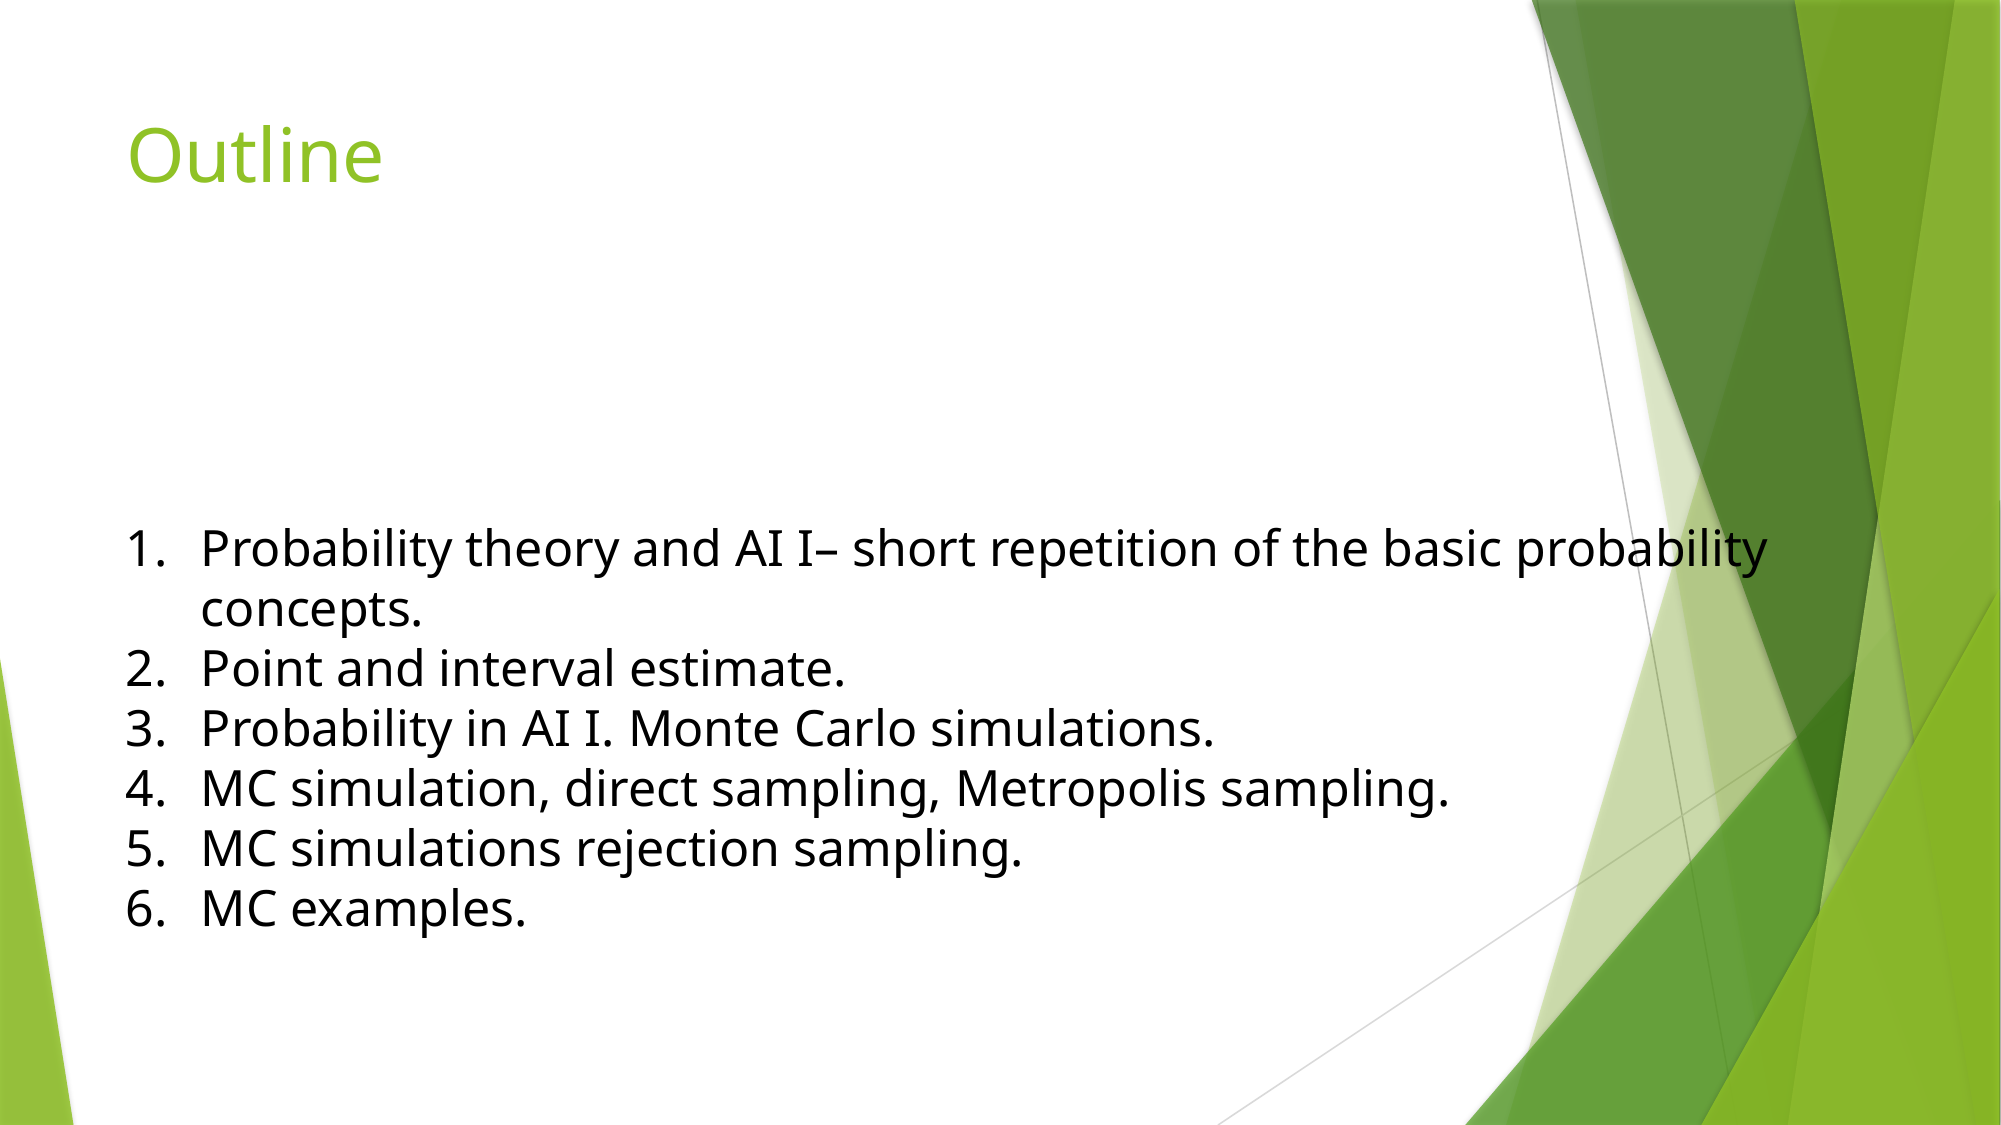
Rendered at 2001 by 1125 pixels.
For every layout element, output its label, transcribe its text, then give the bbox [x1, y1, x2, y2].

title Outline [111, 99, 1522, 317]
text_box Probability theory and AI I– short repetition of the basic probability concepts. Point and interval estimate. Probability in AI I. Monte Carlo simulations. MC simulation, direct sampling, Metropolis sampling. MC simulations rejection sampling. MC examples. [111, 449, 1845, 944]
